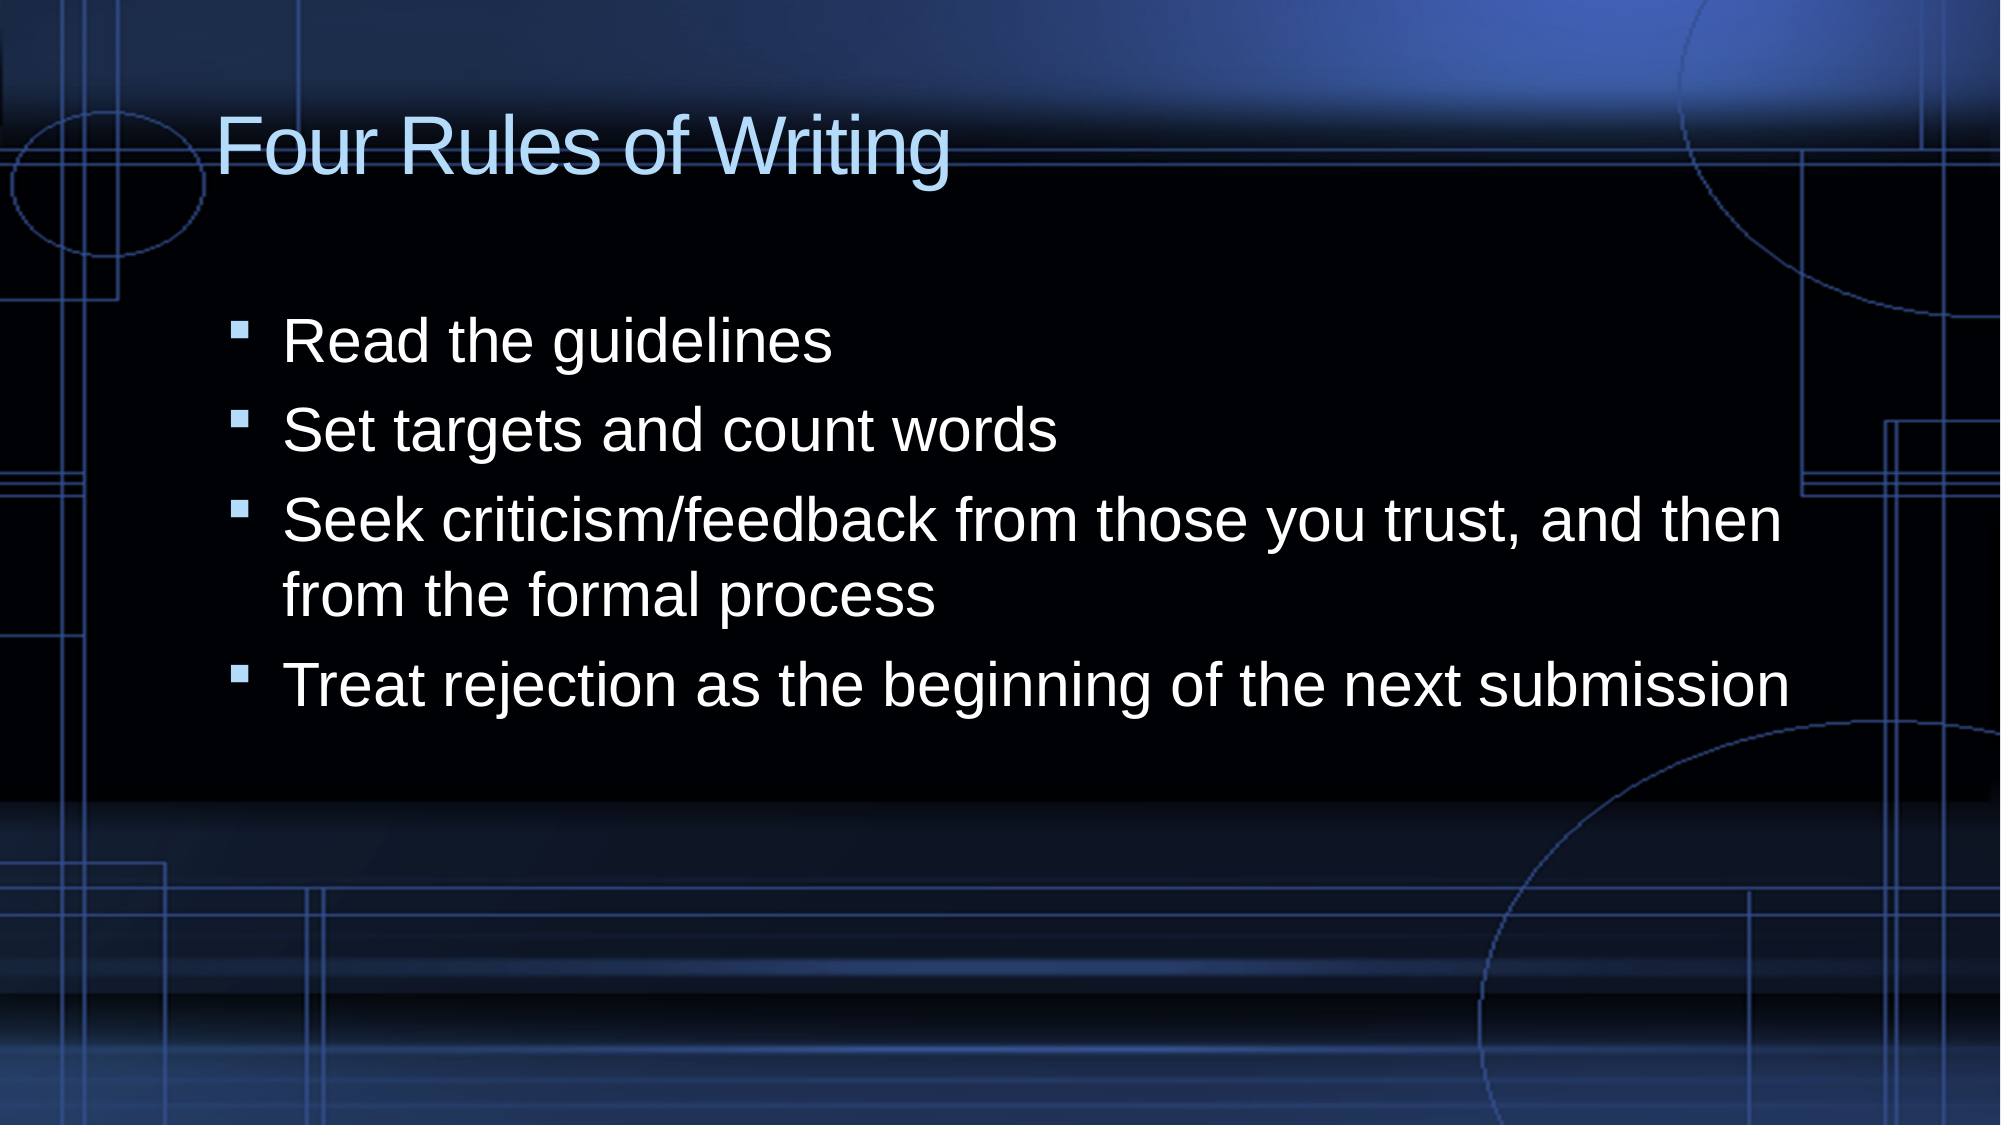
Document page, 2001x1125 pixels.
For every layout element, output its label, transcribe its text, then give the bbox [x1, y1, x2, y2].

title Four Rules of Writing [200, 83, 1900, 234]
list Read the guidelines Set targets and count words Seek criticism/feedback from those you trust, and then from the formal process Treat rejection as the beginning of the next submission [200, 292, 1900, 1043]
picture [0, 0, 2001, 1125]
